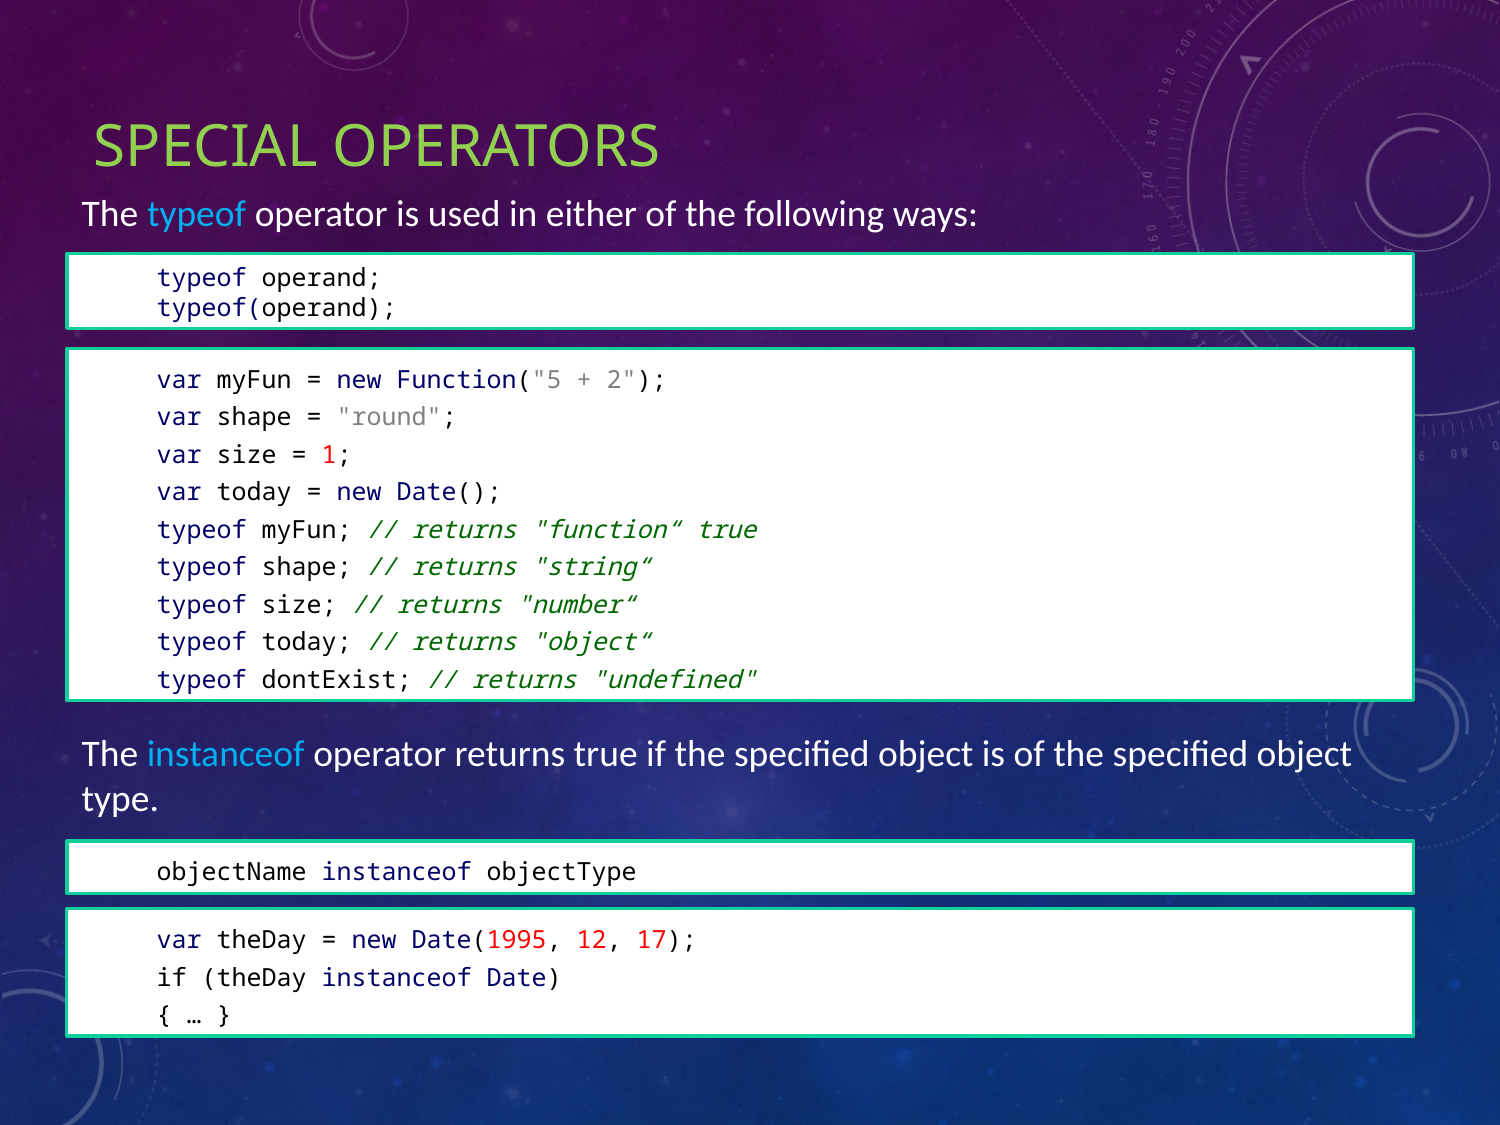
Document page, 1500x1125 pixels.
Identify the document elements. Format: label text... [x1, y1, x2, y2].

text_box var theDay = new Date(1995, 12, 17); if (theDay instanceof Date) { … } [65, 907, 1415, 1038]
picture [0, 0, 1500, 1125]
text_box var myFun = new Function("5 + 2"); var shape = "round"; var size = 1; var today = new Date(); typeof myFun; // returns "function“ true typeof shape; // returns "string“ typeof size; // returns "number“ typeof today; // returns "object“ typeof dontExist; // returns "undefined" [65, 347, 1415, 702]
text_box objectName instanceof objectType [65, 839, 1415, 895]
text_box typeof operand; typeof(operand); [65, 252, 1415, 330]
title Special operators [78, 90, 1422, 197]
text_box The instanceof operator returns true if the specified object is of the specified object type. [66, 721, 1402, 827]
text_box The typeof operator is used in either of the following ways: [66, 181, 1402, 242]
